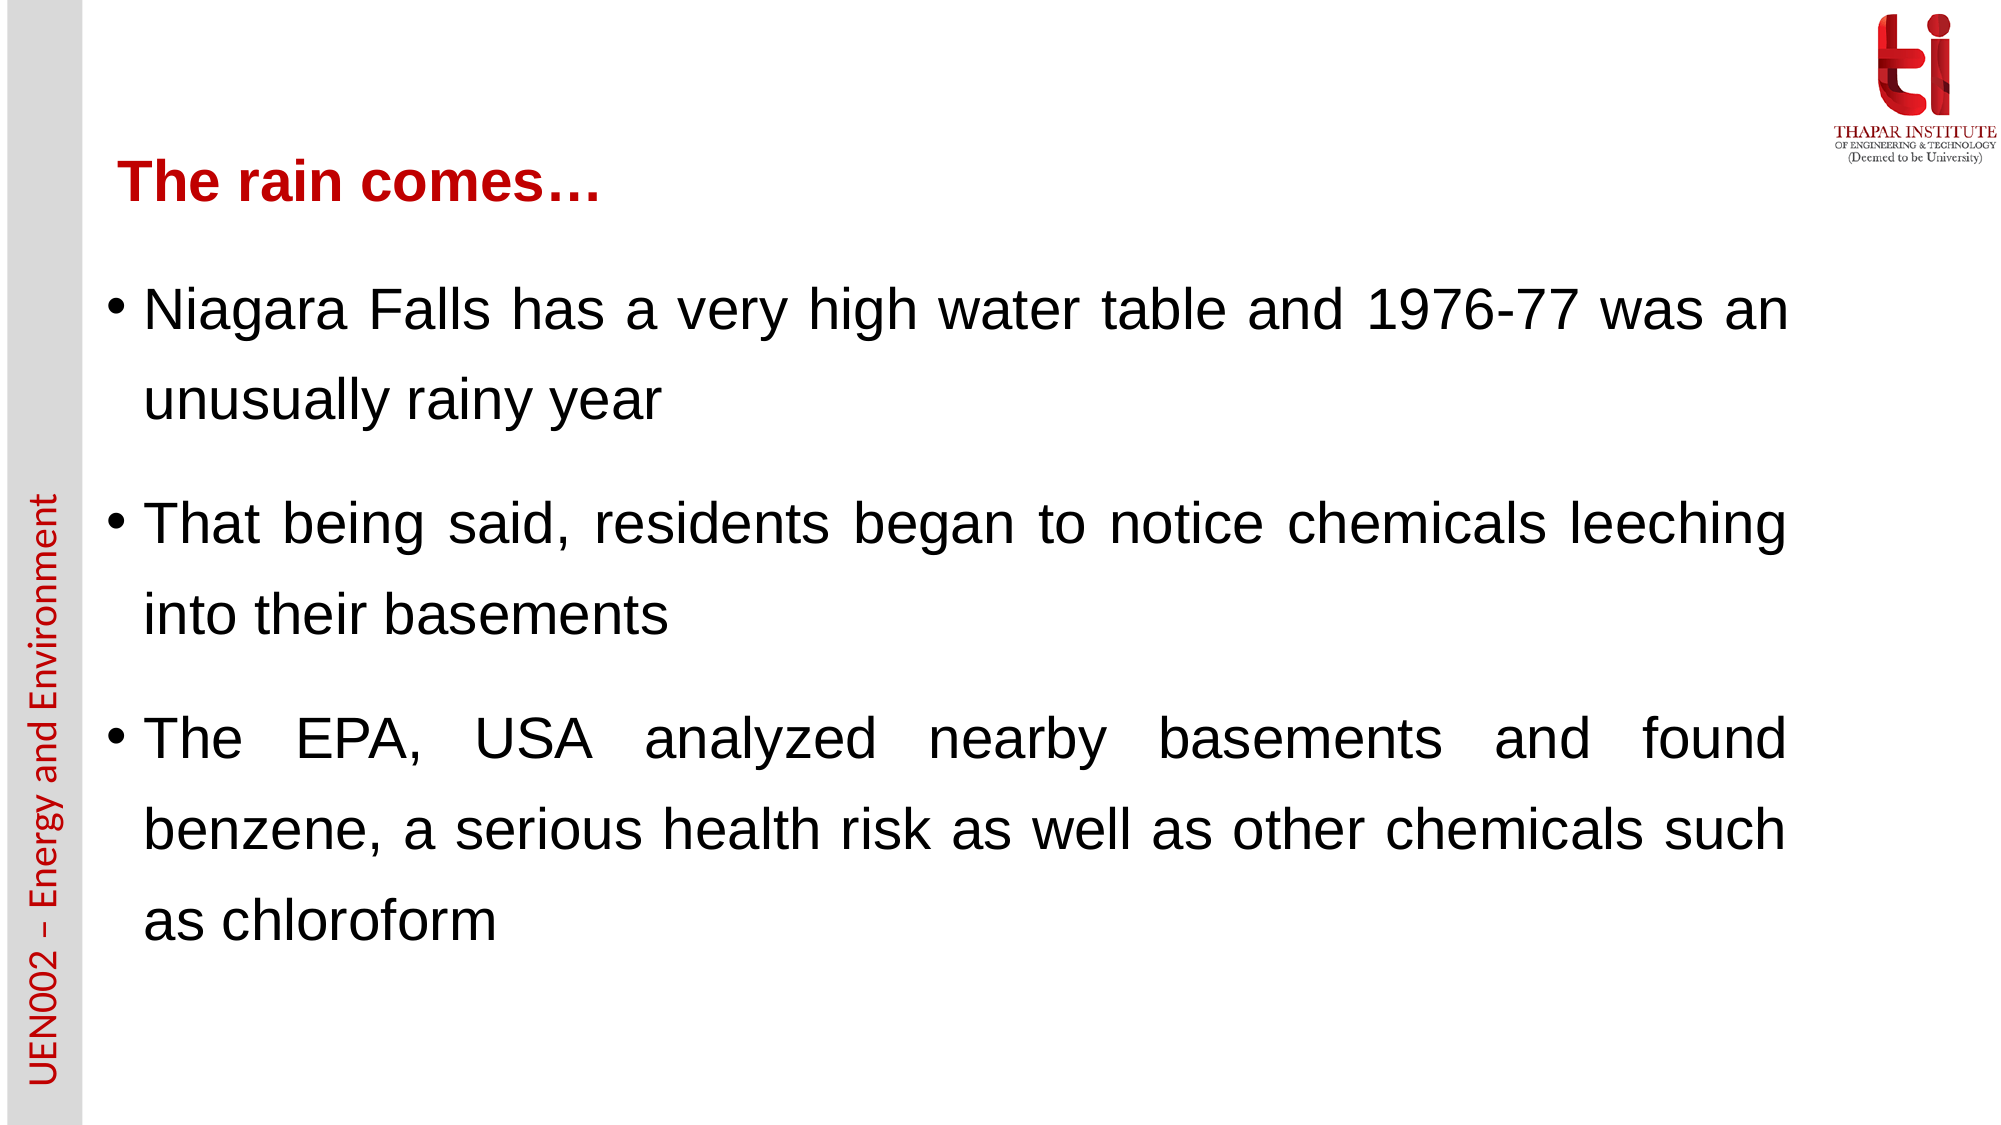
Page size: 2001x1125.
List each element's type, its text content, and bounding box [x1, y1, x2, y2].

title The rain comes… [91, 140, 630, 225]
picture [1830, 3, 2000, 174]
list Niagara Falls has a very high water table and 1976-77 was an unusually rainy year That being said, residents began to notice chemicals leeching into their basements The EPA, USA analyzed nearby basements and found benzene, a serious health risk as well as other chemicals such as chloroform [91, 242, 1805, 1042]
